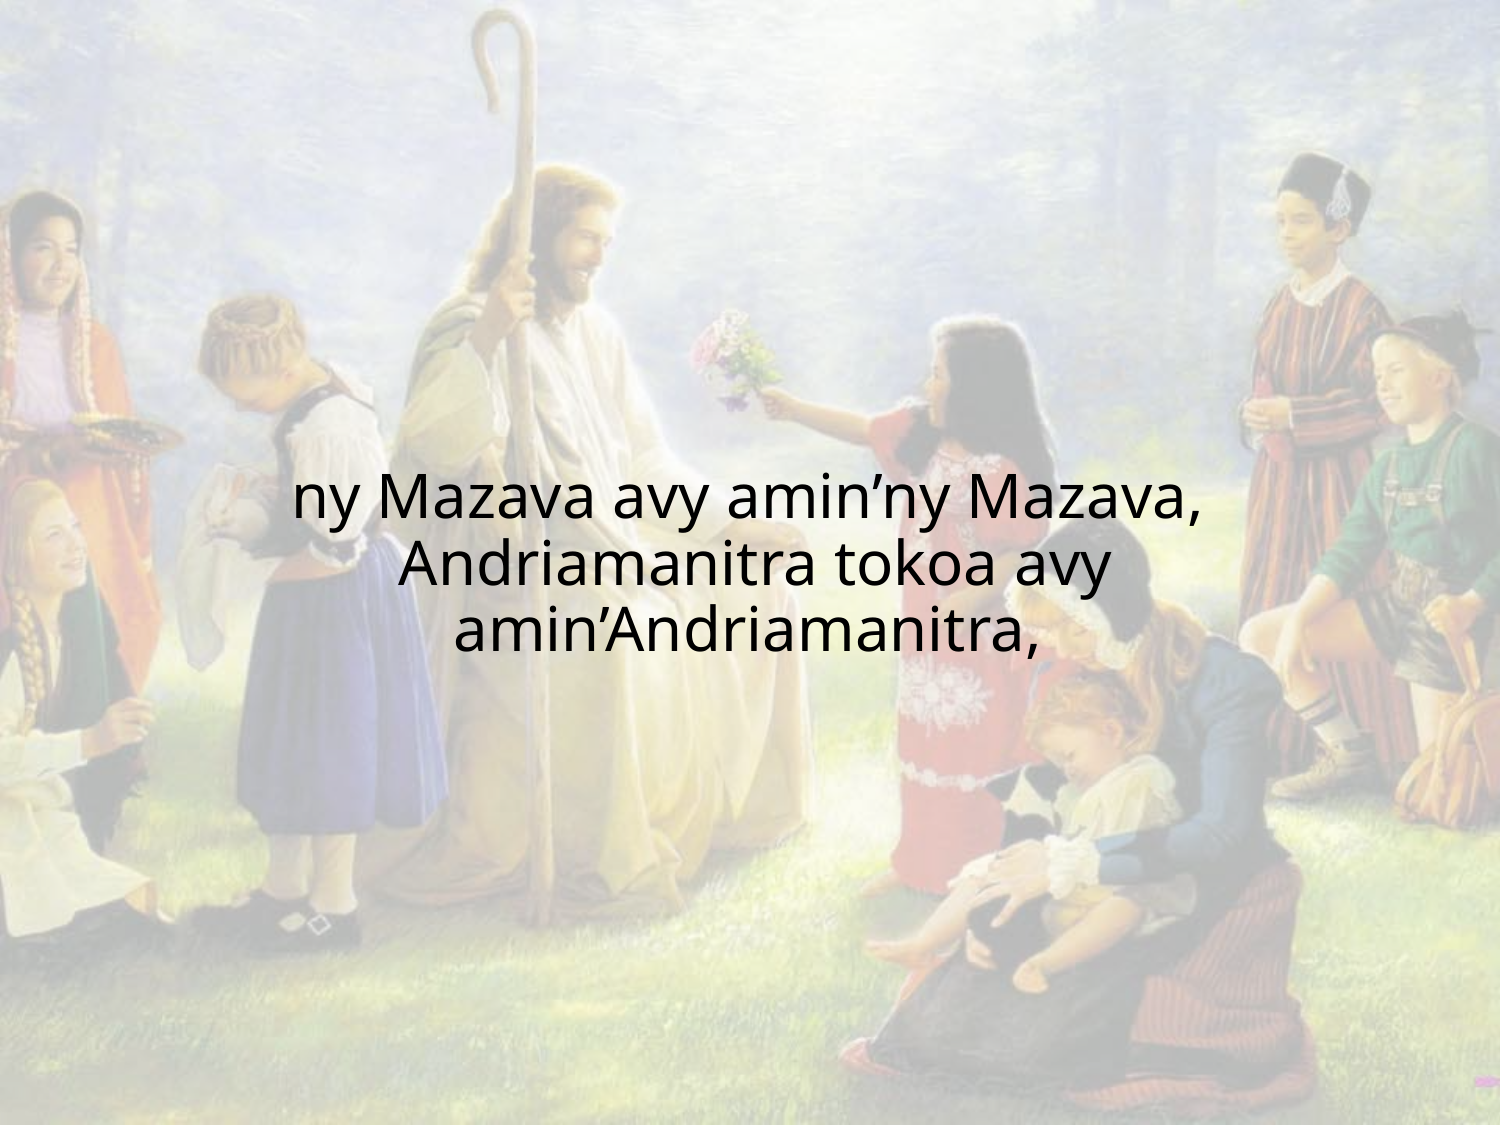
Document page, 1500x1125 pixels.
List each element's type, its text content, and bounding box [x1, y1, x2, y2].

title ny Mazava avy amin’ny Mazava, Andriamanitra tokoa avy amin’Andriamanitra, [108, 456, 1403, 674]
